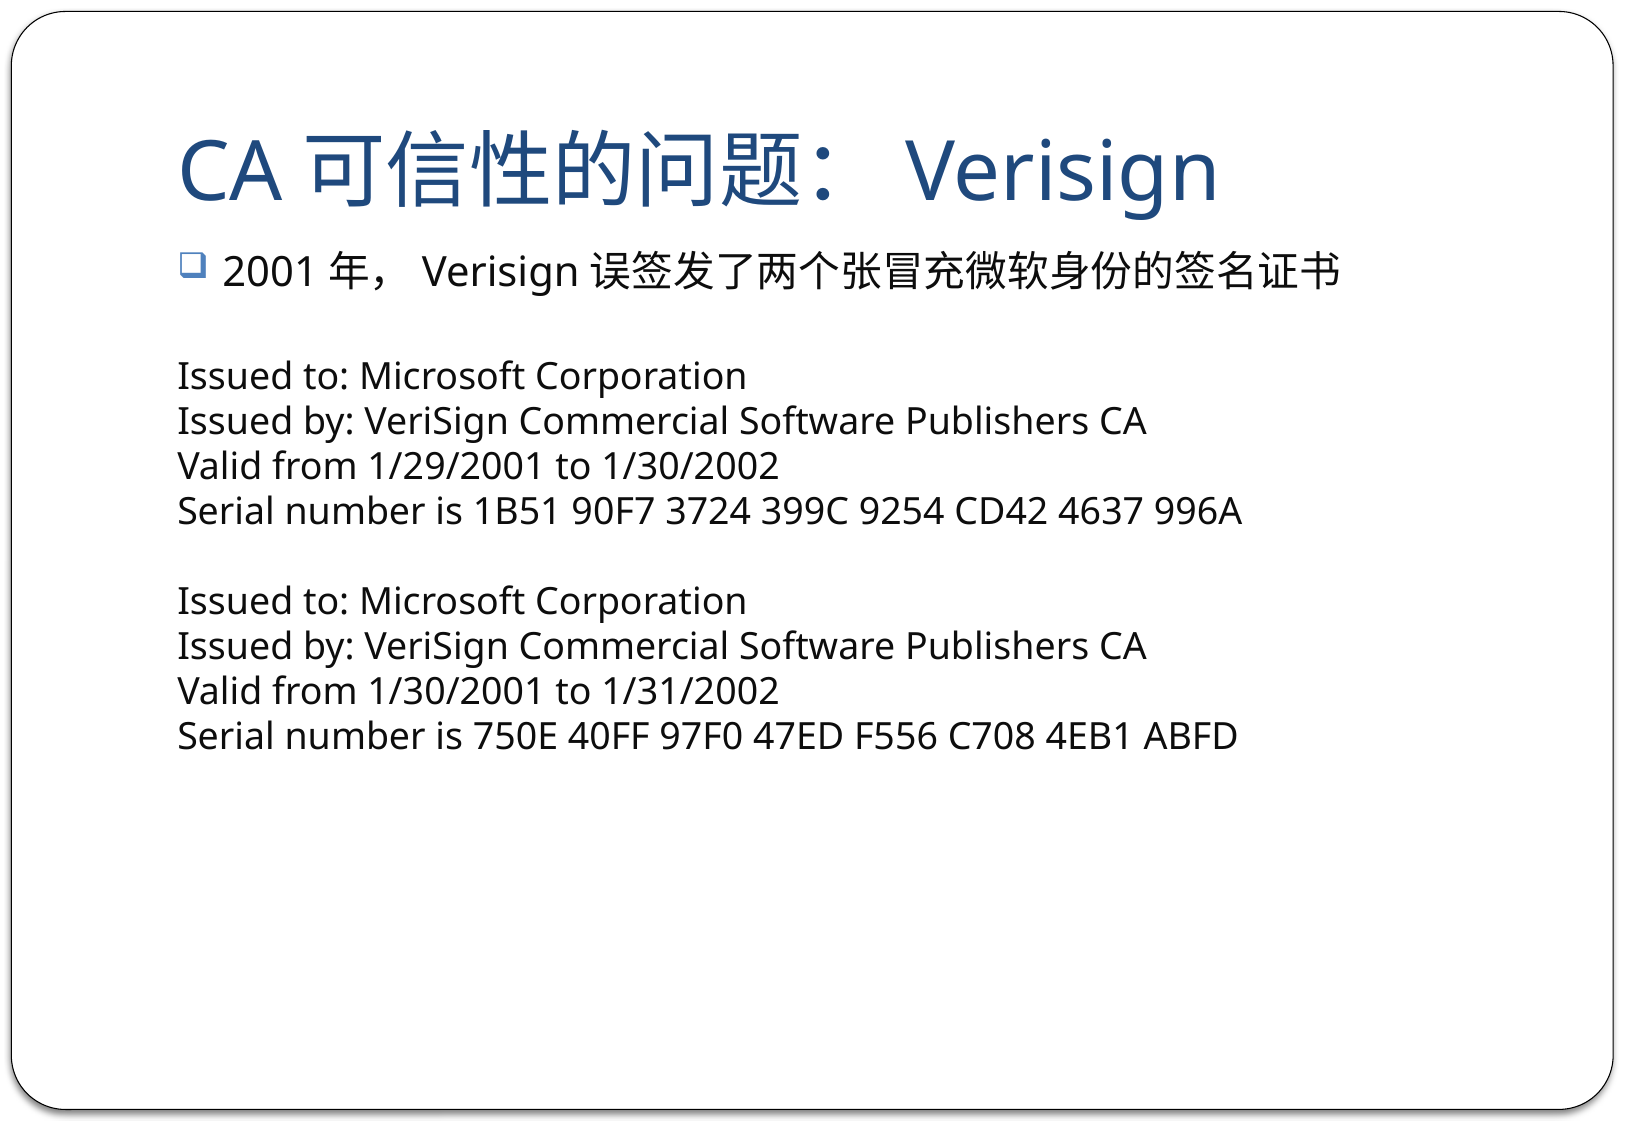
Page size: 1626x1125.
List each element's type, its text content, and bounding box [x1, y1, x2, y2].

list 2001年，Verisign误签发了两个张冒充微软身份的签名证书 Issued to: Microsoft Corporation Issued by: VeriSign Commercial Software Publishers CA Valid from 1/29/2001 to 1/30/2002 Serial number is 1B51 90F7 3724 399C 9254 CD42 4637 996A Issued to: Microsoft Corporation Issued by: VeriSign Commercial Software Publishers CA Valid from 1/30/2001 to 1/31/2002 Serial number is 750E 40FF 97F0 47ED F556 C708 4EB1 ABFD [162, 237, 1544, 892]
title CA可信性的问题：Verisign [162, 45, 1544, 233]
